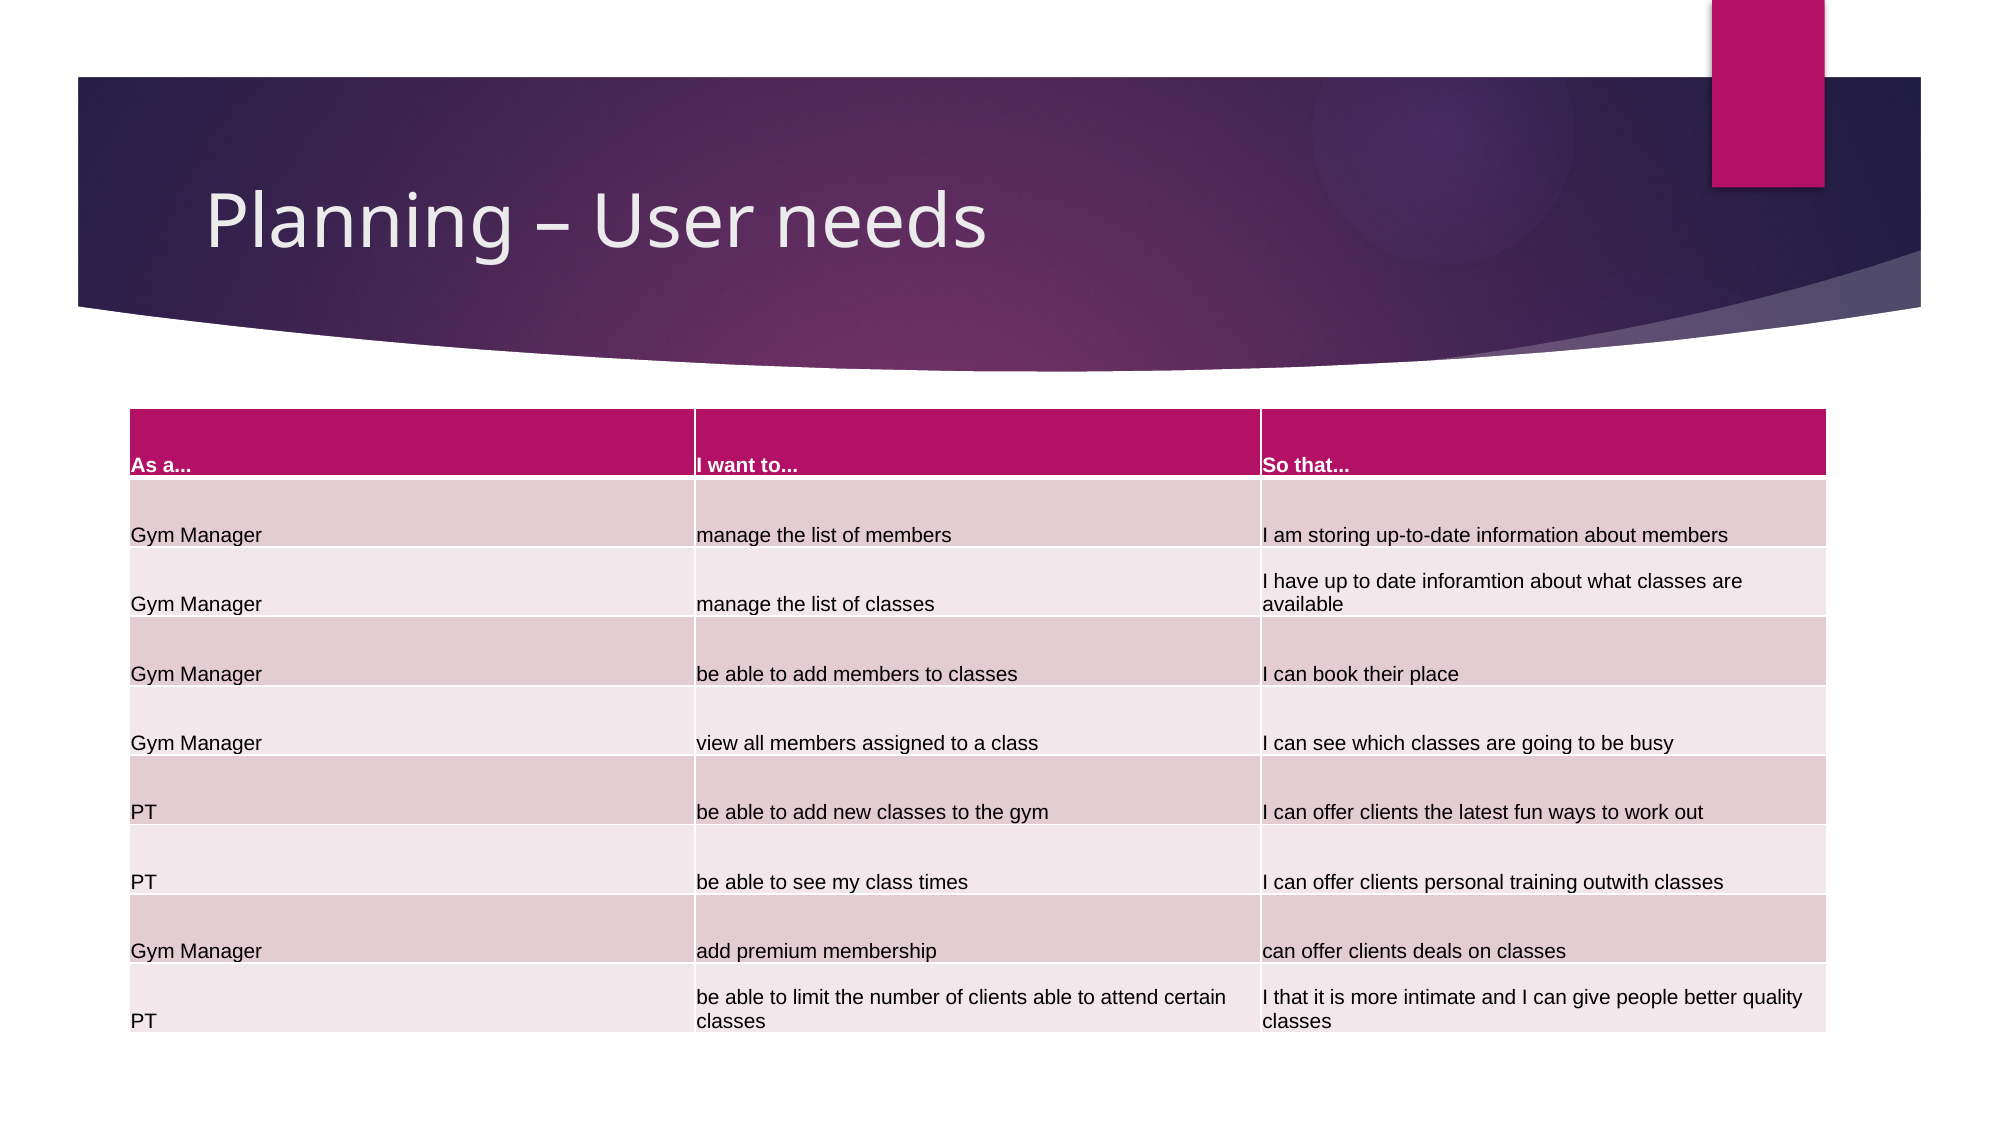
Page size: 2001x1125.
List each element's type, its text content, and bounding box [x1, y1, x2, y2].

table_cell be able to limit the number of clients able to attend certain classes [696, 964, 1260, 1032]
table_cell I can book their place [1262, 617, 1826, 685]
table_cell Gym Manager [130, 617, 694, 685]
table_cell I can offer clients the latest fun ways to work out [1262, 756, 1826, 824]
table_header I want to... [696, 409, 1260, 475]
table_cell I have up to date inforamtion about what classes are available [1262, 548, 1826, 615]
table_cell I that it is more intimate and I can give people better quality classes [1262, 964, 1826, 1032]
table_cell PT [130, 825, 694, 893]
title Planning – User needs [189, 159, 1627, 276]
table_cell Gym Manager [130, 480, 694, 546]
table_cell Gym Manager [130, 548, 694, 615]
table_cell I can offer clients personal training outwith classes [1262, 825, 1826, 893]
table_cell I am storing up-to-date information about members [1262, 480, 1826, 546]
table_cell be able to add new classes to the gym [696, 756, 1260, 824]
table_cell be able to add members to classes [696, 617, 1260, 685]
table_header So that... [1262, 409, 1826, 475]
table_cell PT [130, 964, 694, 1032]
table_cell manage the list of classes [696, 548, 1260, 615]
table_cell view all members assigned to a class [696, 687, 1260, 754]
table_cell can offer clients deals on classes [1262, 895, 1826, 962]
table_cell I can see which classes are going to be busy [1262, 687, 1826, 754]
table_cell add premium membership [696, 895, 1260, 962]
table_header As a... [130, 409, 694, 475]
table_cell be able to see my class times [696, 825, 1260, 893]
table_cell Gym Manager [130, 895, 694, 962]
table_cell PT [130, 756, 694, 824]
table_cell Gym Manager [130, 687, 694, 754]
table_cell manage the list of members [696, 480, 1260, 546]
